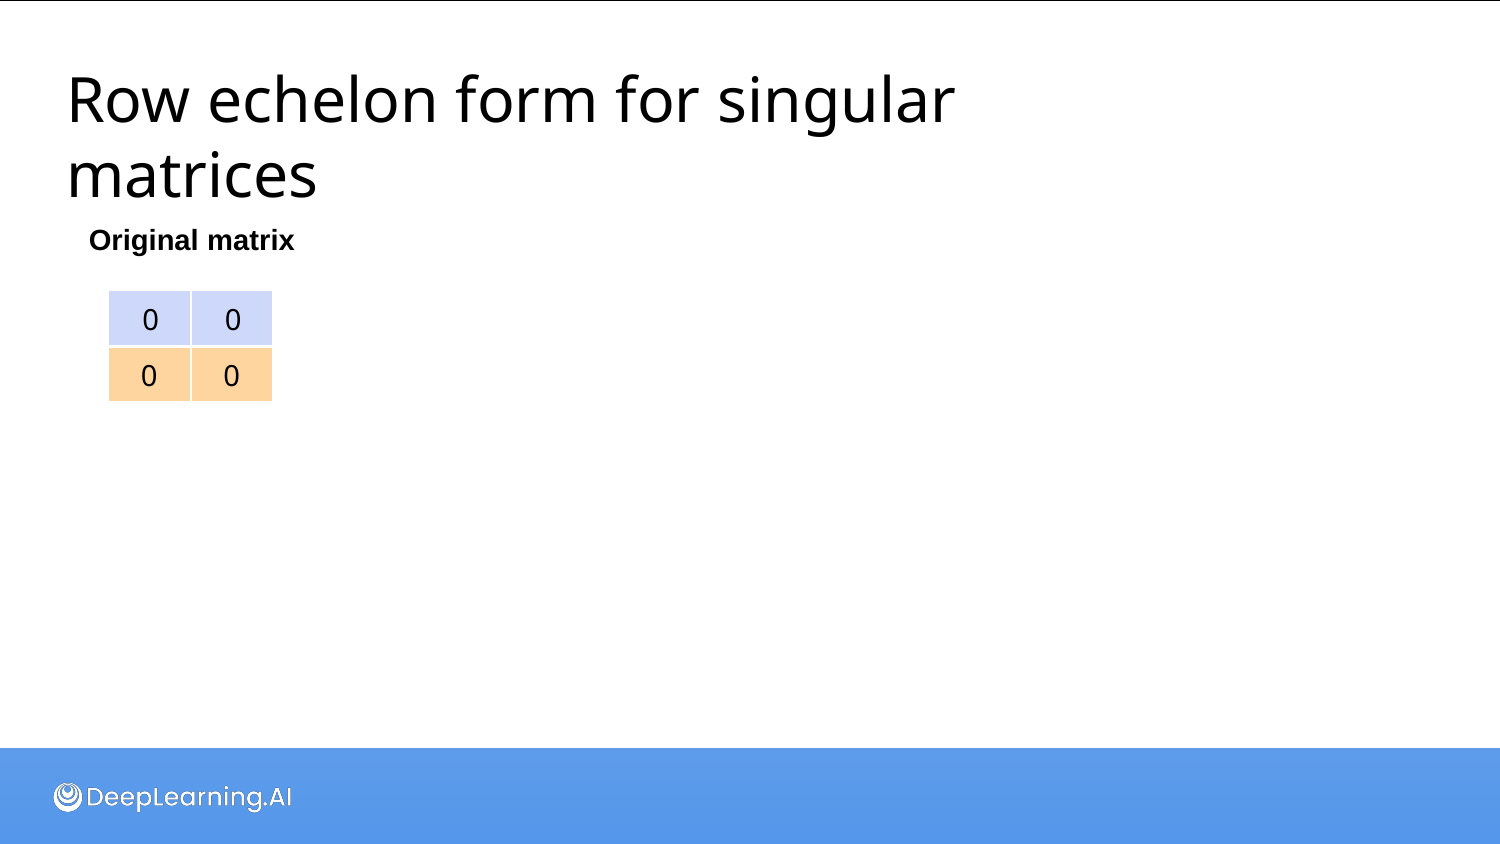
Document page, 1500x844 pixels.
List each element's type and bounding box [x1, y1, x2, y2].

table_header [109, 291, 190, 345]
table_header [192, 291, 272, 345]
text_box [86, 219, 297, 257]
picture [0, 748, 1500, 844]
table_cell [192, 348, 272, 401]
title [64, 58, 1153, 211]
table_cell [109, 348, 190, 401]
